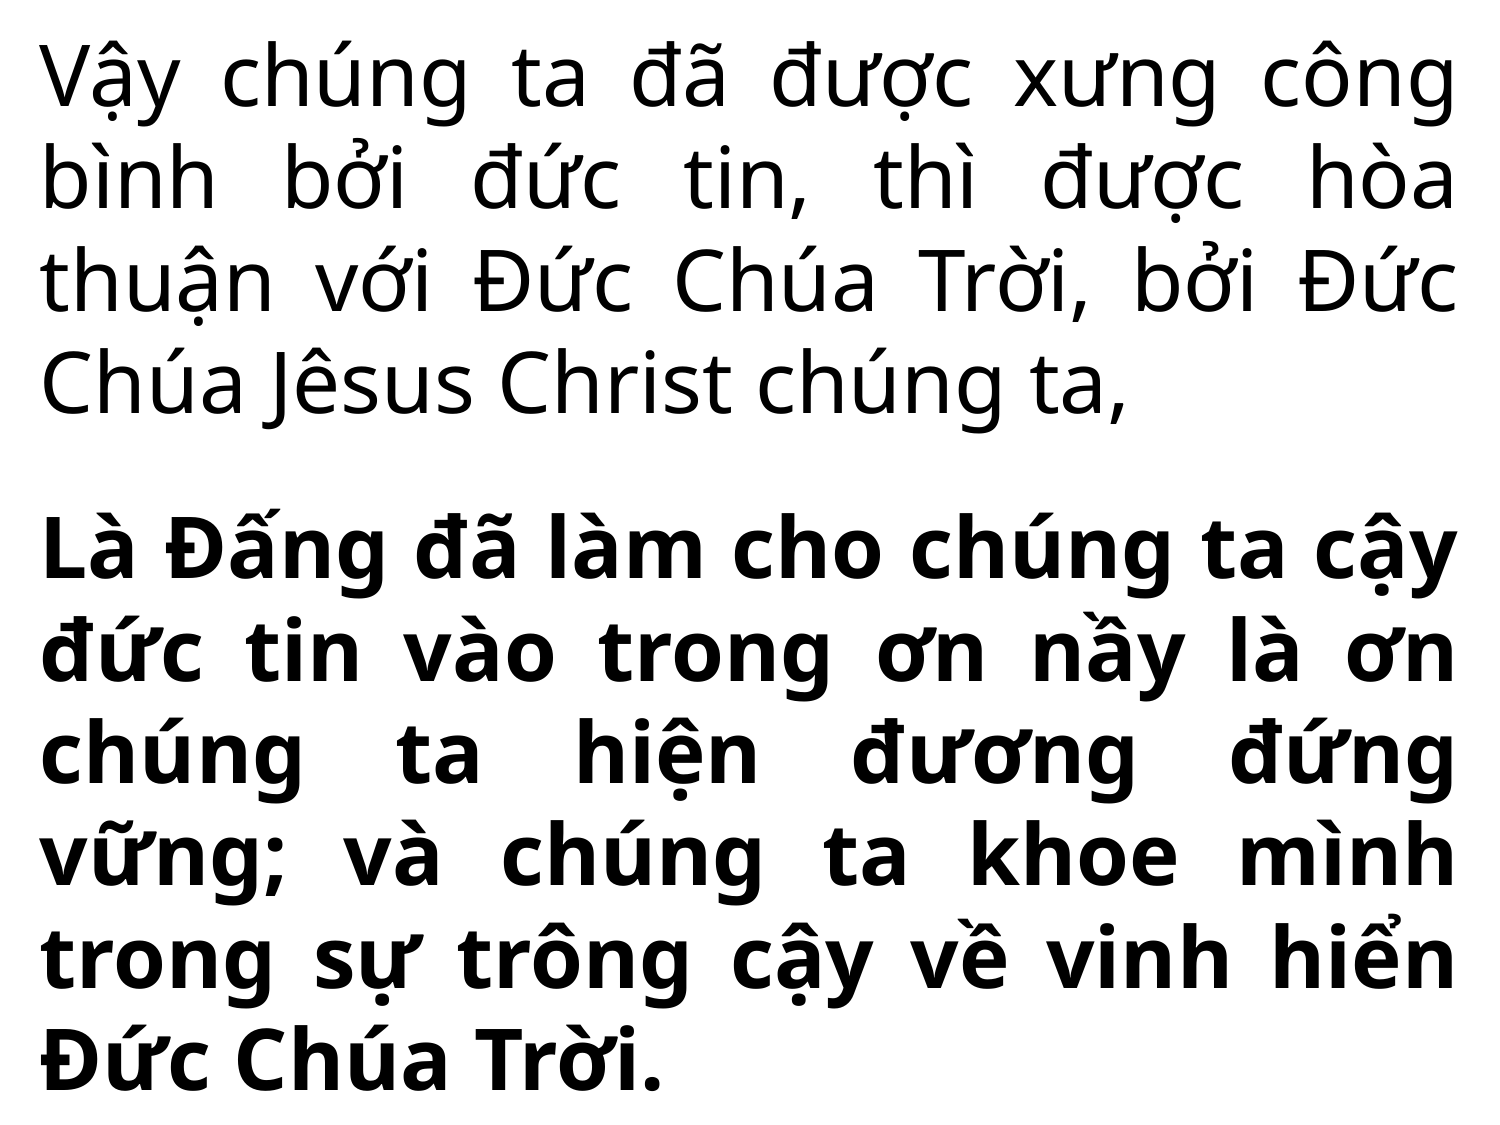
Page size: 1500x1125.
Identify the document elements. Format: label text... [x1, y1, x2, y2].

text_box Vậy chúng ta đã được xưng công bình bởi đức tin, thì được hòa thuận với Đức Chúa Trời, bởi Đức Chúa Jêsus Christ chúng ta, Là Đấng đã làm cho chúng ta cậy đức tin vào trong ơn nầy là ơn chúng ta hiện đương đứng vững; và chúng ta khoe mình trong sự trông cậy về vinh hiển Đức Chúa Trời. [24, 13, 1475, 1116]
